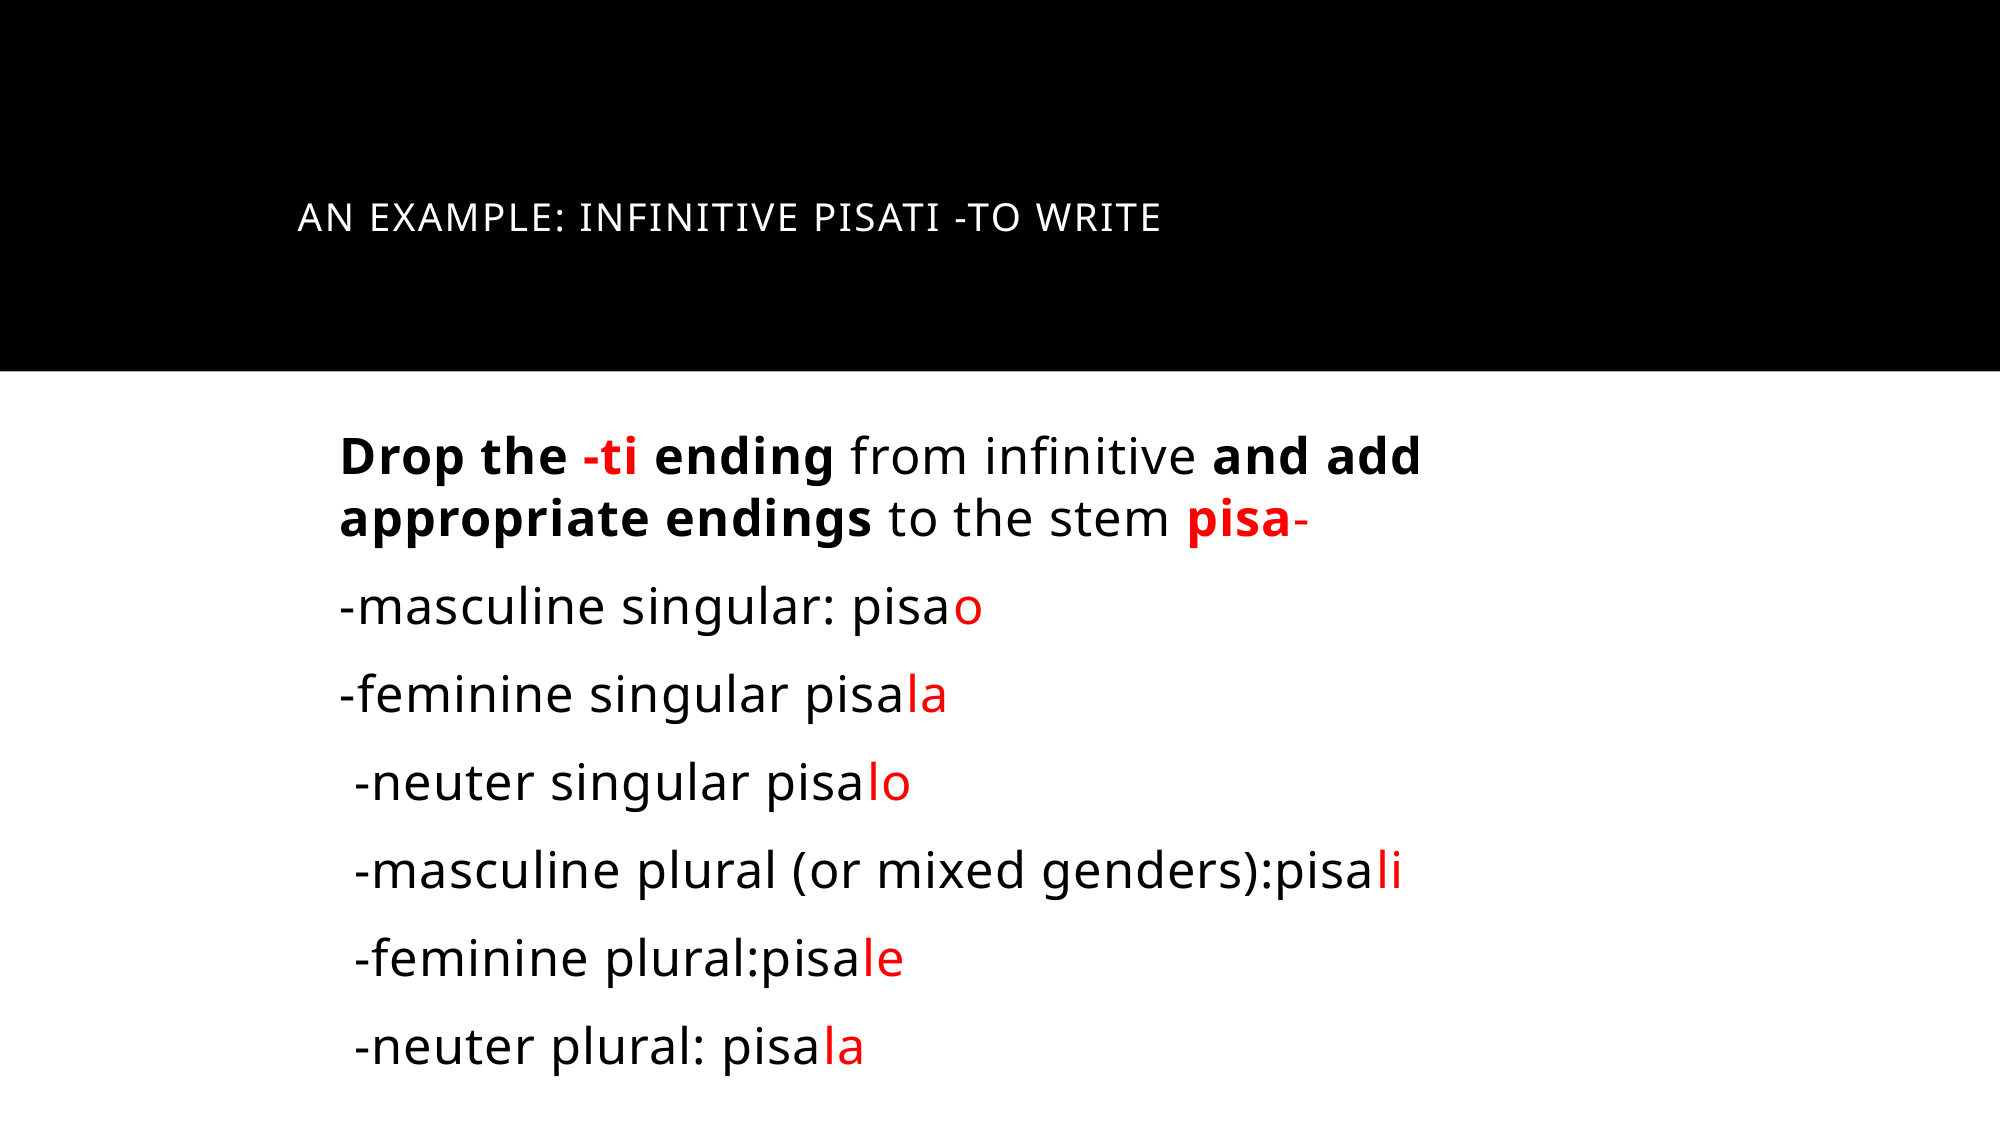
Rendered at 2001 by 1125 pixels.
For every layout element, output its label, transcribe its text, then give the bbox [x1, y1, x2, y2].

list Drop the -ti ending from infinitive and add appropriate endings to the stem pisa- -masculine singular: pisao -feminine singular pisala -neuter singular pisalo -masculine plural (or mixed genders):pisali -feminine plural:pisale -neuter plural: pisala [324, 416, 1562, 1088]
title An example: infinitive pisati -to write [282, 189, 1633, 295]
